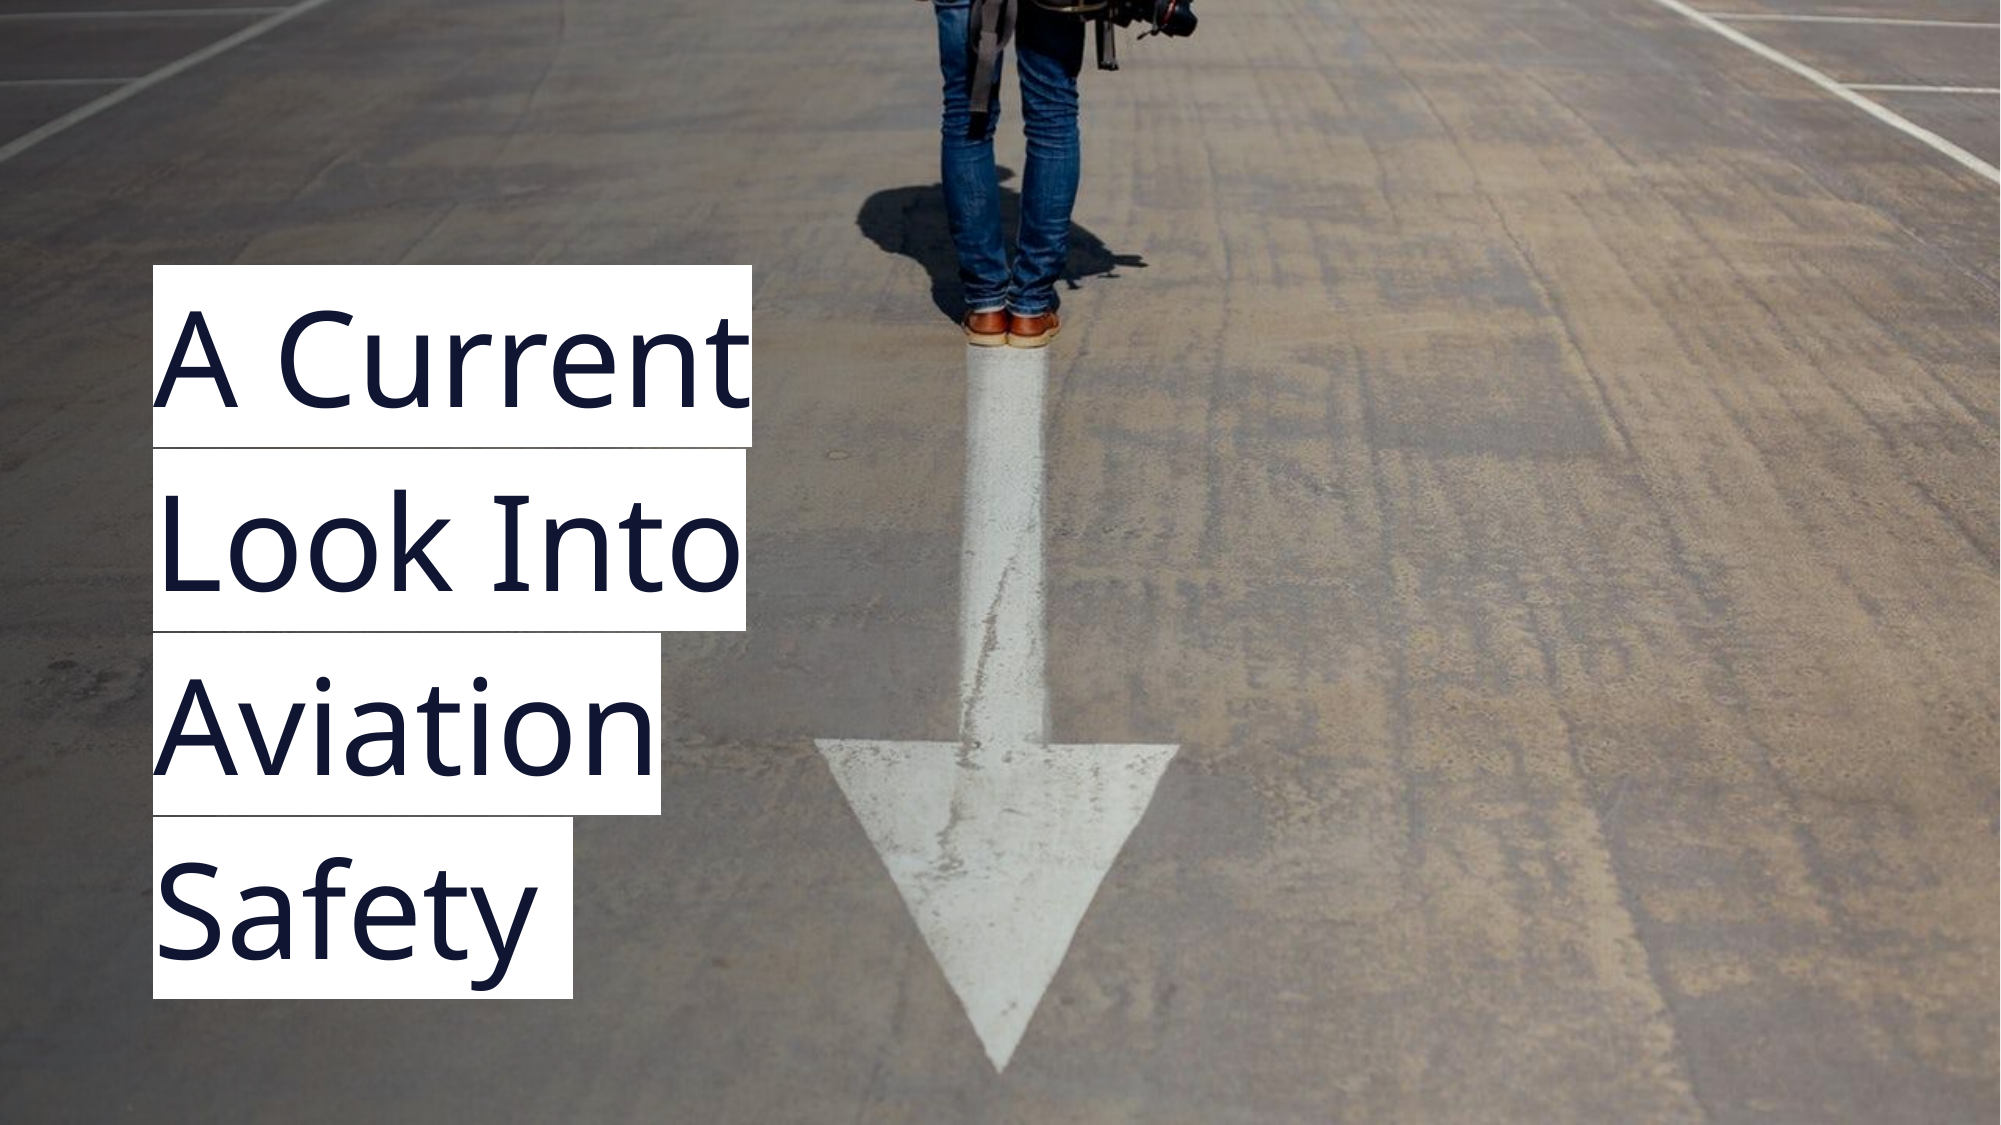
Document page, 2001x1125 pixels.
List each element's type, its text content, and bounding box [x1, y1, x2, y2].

title A Current Look Into Aviation Safety [133, 207, 1000, 1006]
picture [0, 0, 2001, 1125]
